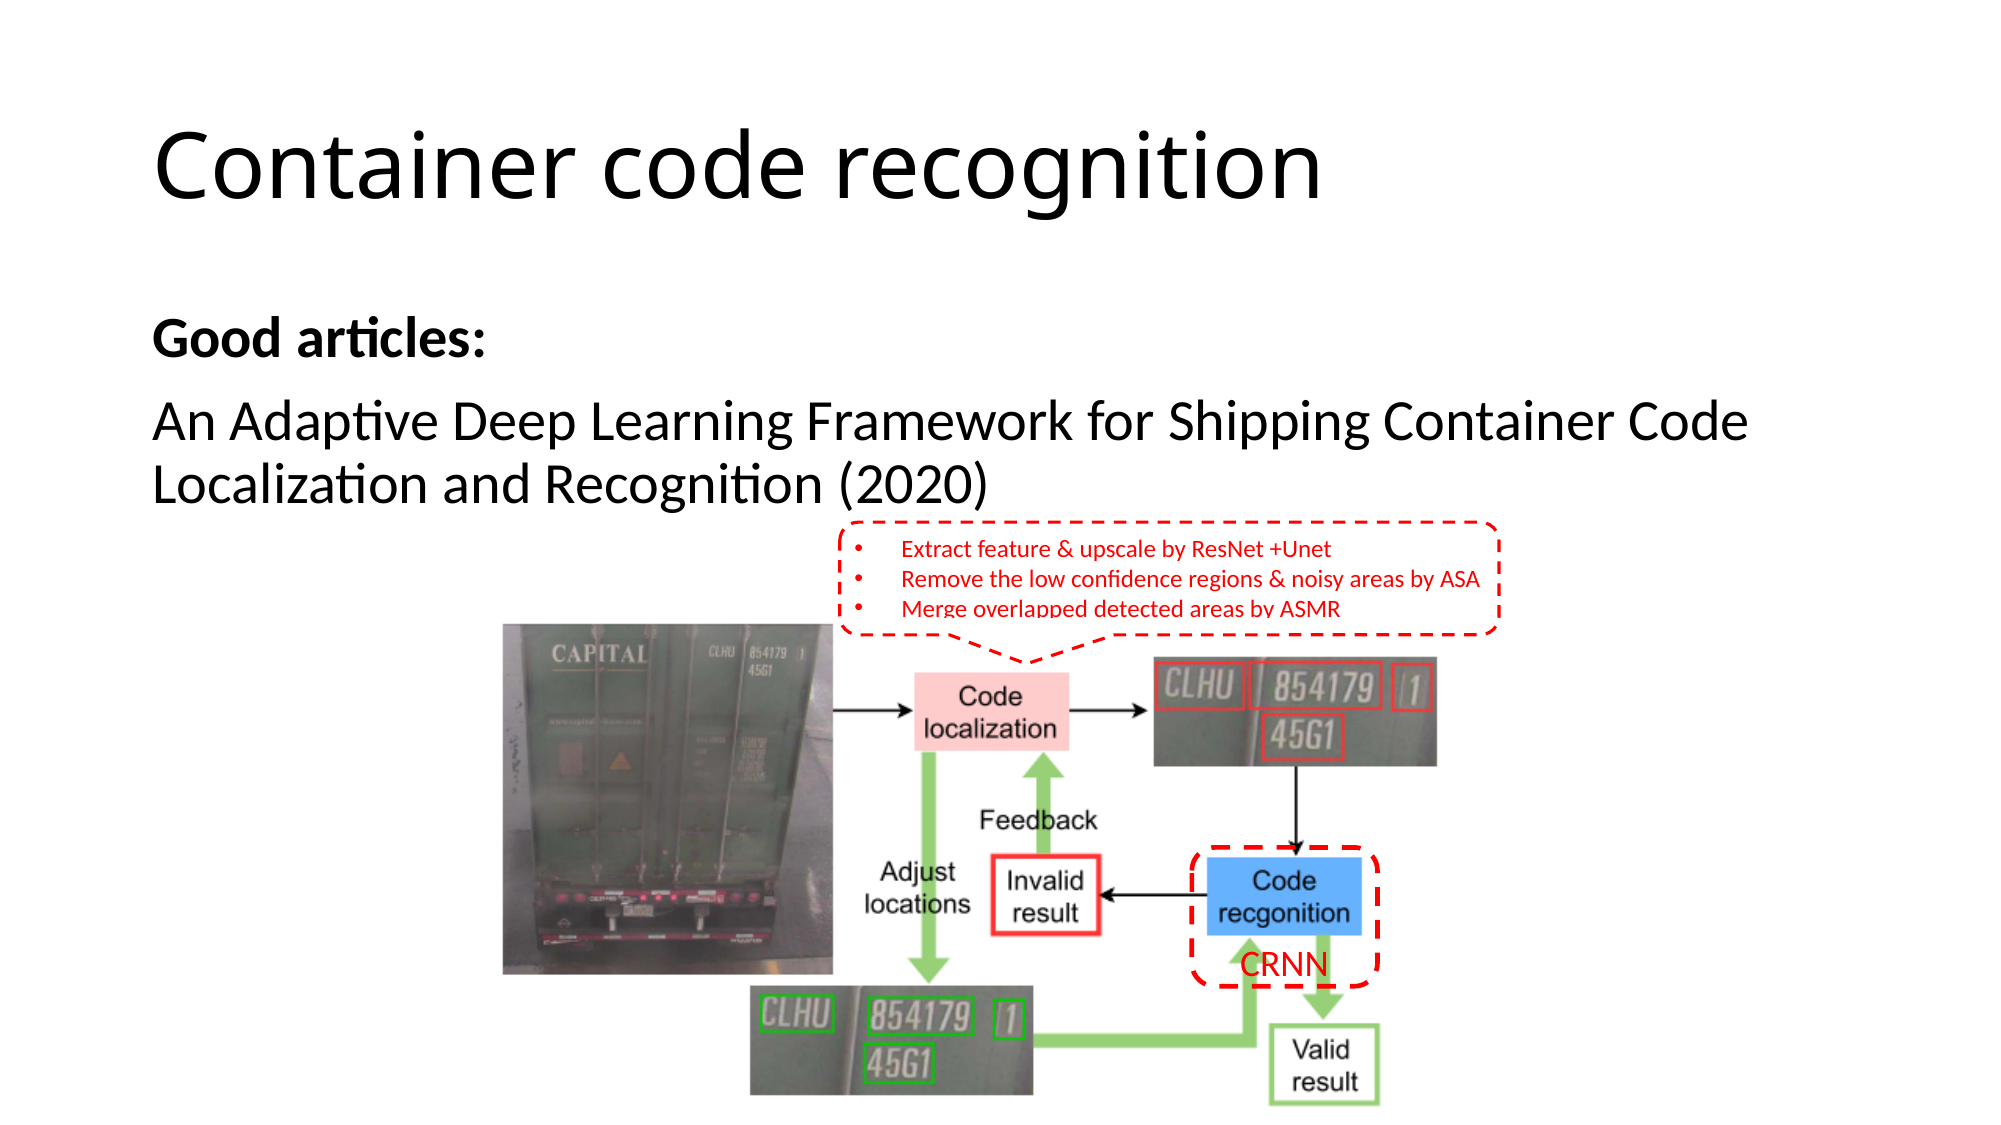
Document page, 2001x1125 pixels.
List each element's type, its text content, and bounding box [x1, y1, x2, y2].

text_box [500, 522, 1500, 1108]
title Container code recognition [137, 59, 1863, 278]
list Good articles: An Adaptive Deep Learning Framework for Shipping Container Code Localization and Recognition (2020) [137, 299, 1863, 1125]
